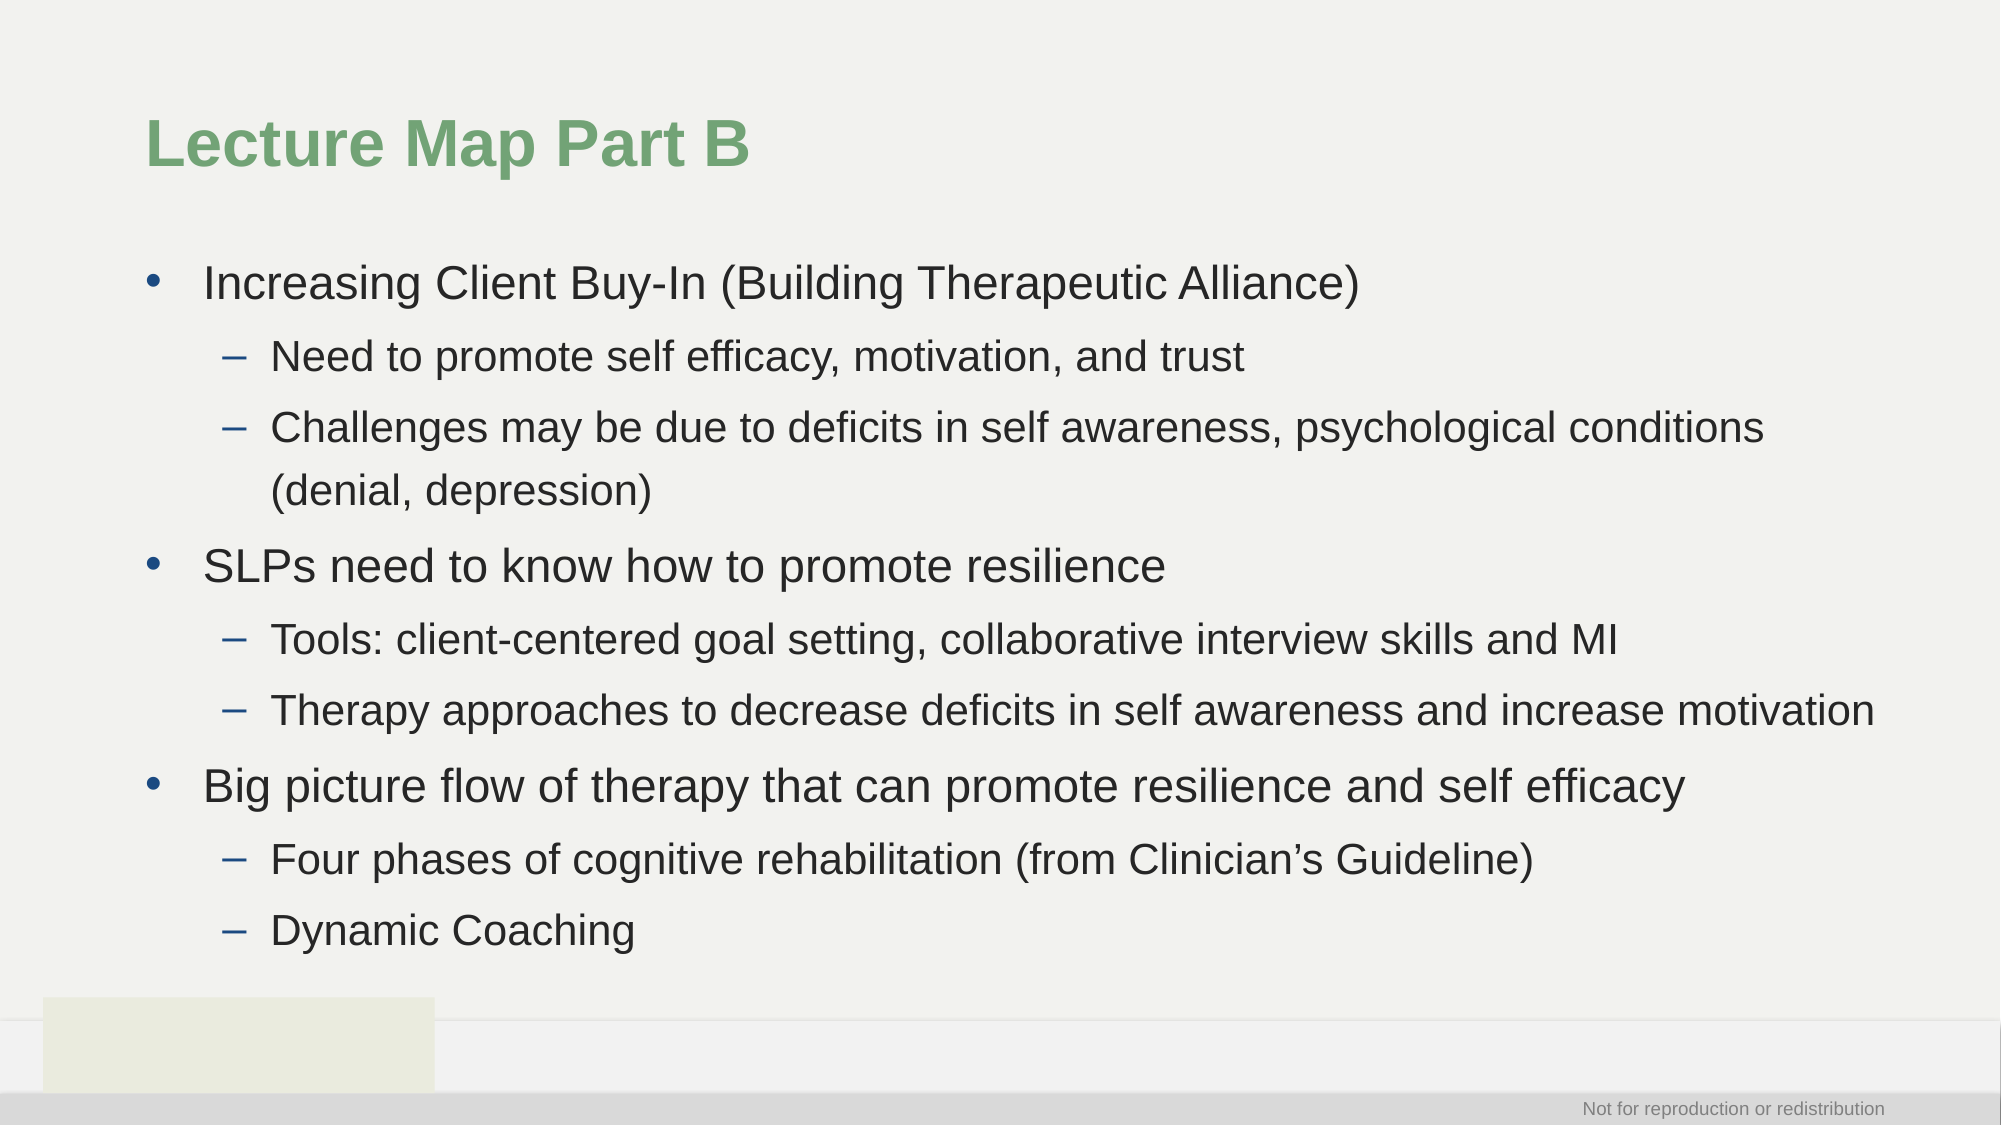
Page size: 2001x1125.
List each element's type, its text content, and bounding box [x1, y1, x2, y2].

text_box [43, 997, 435, 1094]
title Lecture Map Part B [130, 50, 1900, 188]
list Increasing Client Buy-In (Building Therapeutic Alliance) Need to promote self efficacy, motivation, and trust Challenges may be due to deficits in self awareness, psychological conditions (denial, depression) SLPs need to know how to promote resilience Tools: client-centered goal setting, collaborative interview skills and MI Therapy approaches to decrease deficits in self awareness and increase motivation Big picture flow of therapy that can promote resilience and self efficacy Four phases of cognitive rehabilitation (from Clinician’s Guideline) Dynamic Coaching [130, 233, 1900, 998]
